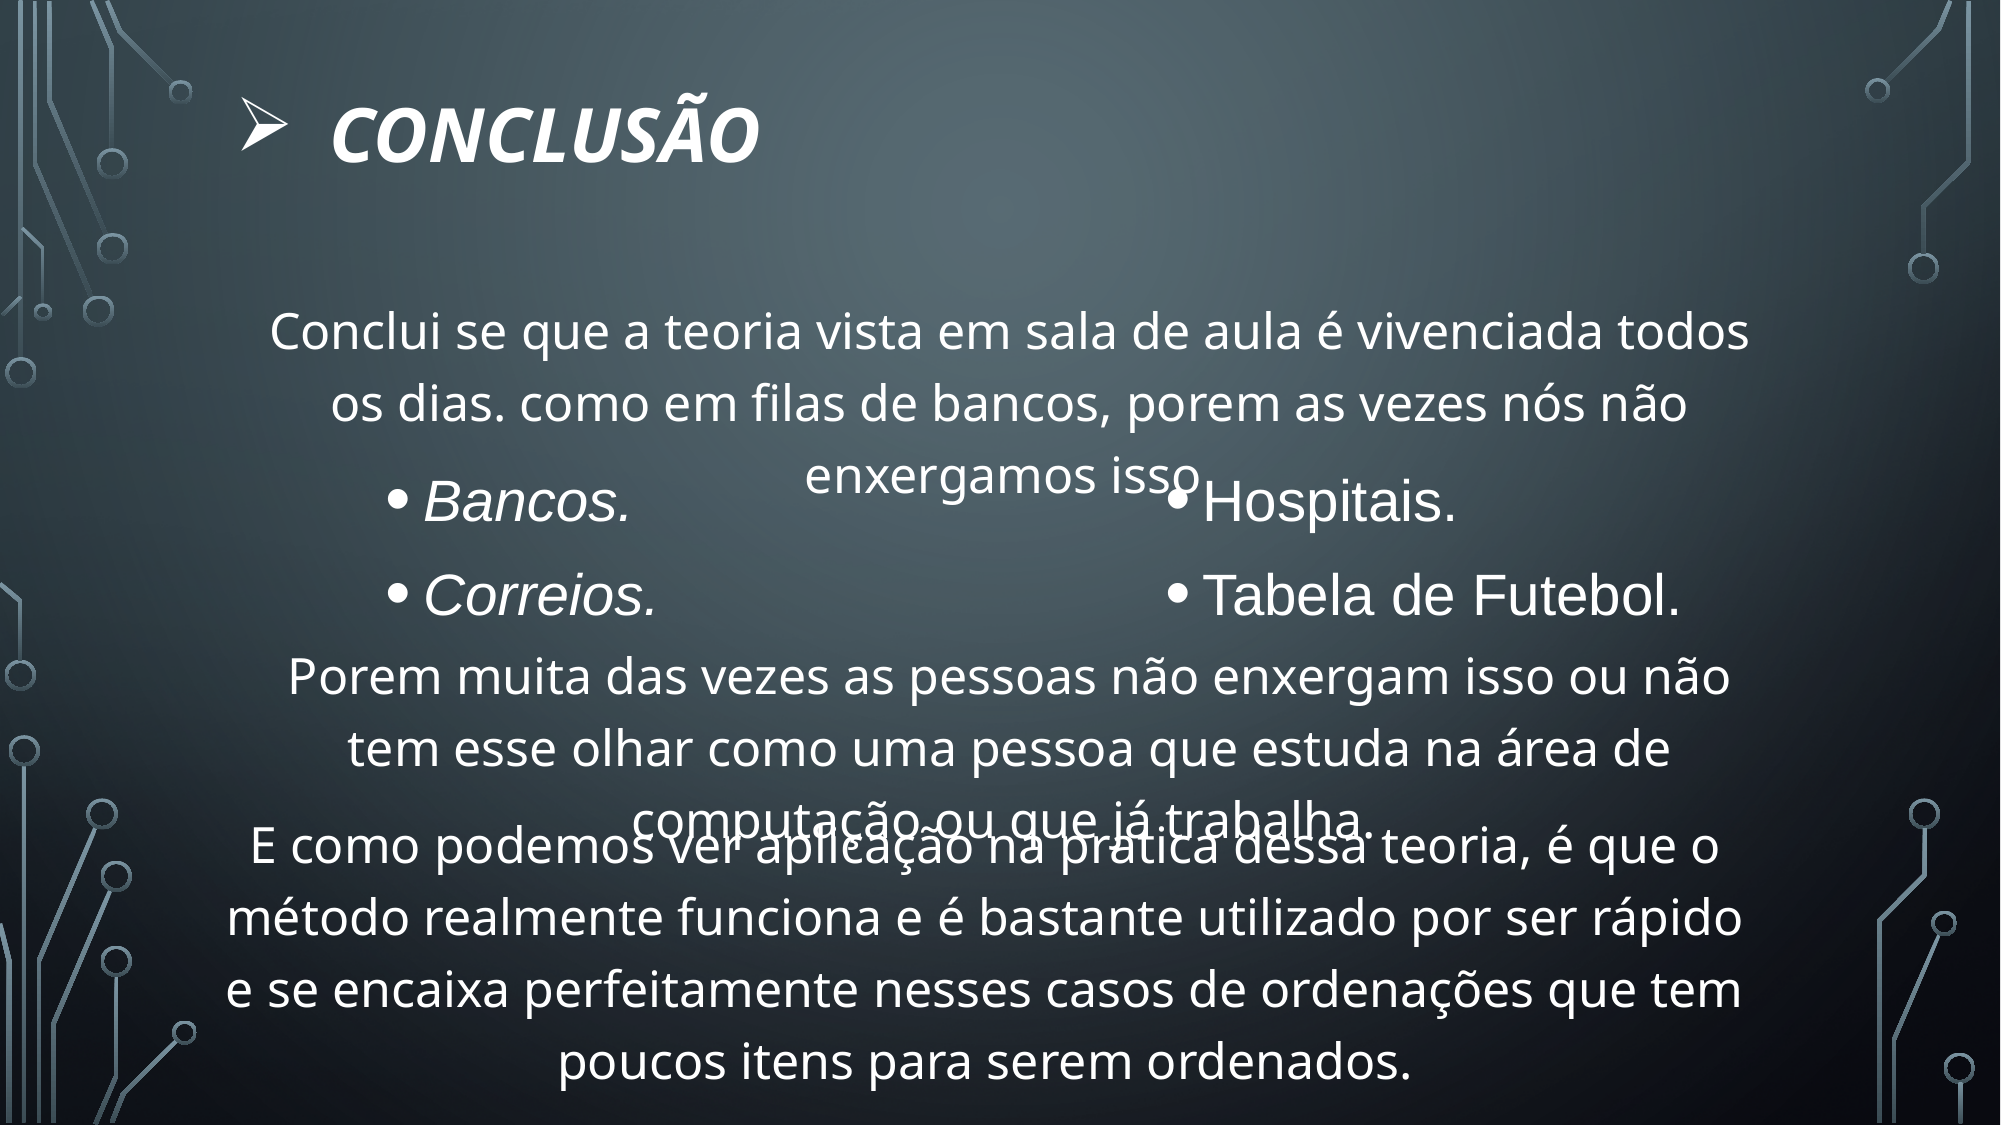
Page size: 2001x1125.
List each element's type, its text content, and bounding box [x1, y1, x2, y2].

text_box Porem muita das vezes as pessoas não enxergam isso ou não tem esse olhar como uma pessoa que estuda na área de computação ou que já trabalha. [220, 624, 1800, 780]
text_box Conclui se que a teoria vista em sala de aula é vivenciada todos os dias. como em filas de bancos, porem as vezes nós não enxergamos isso [220, 280, 1800, 435]
text_box conclusão [220, 41, 1611, 236]
text_box Bancos. Correios. Hospitais. Tabela de Futebol. [295, 441, 1886, 625]
text_box E como podemos ver aplicação na pratica dessa teoria, é que o método realmente funciona e é bastante utilizado por ser rápido e se encaixa perfeitamente nesses casos de ordenações que tem poucos itens para serem ordenados. [195, 793, 1775, 948]
